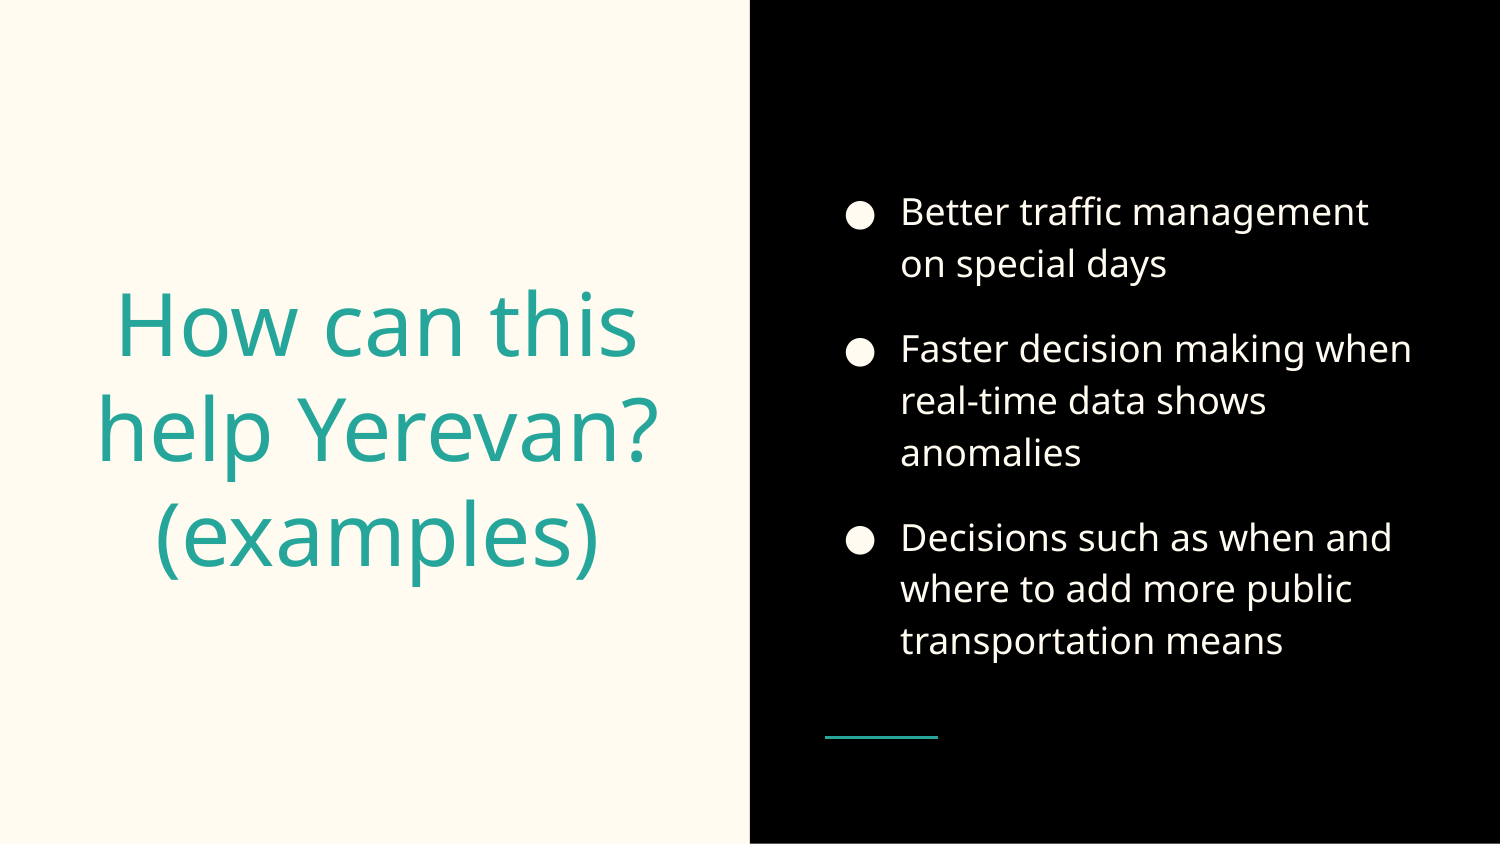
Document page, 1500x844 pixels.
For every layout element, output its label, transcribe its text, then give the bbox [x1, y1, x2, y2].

title How can this help Yerevan? (examples) [45, 272, 709, 600]
list Better traffic management on special days Faster decision making when real-time data shows anomalies Decisions such as when and where to add more public transportation means [810, 118, 1440, 725]
